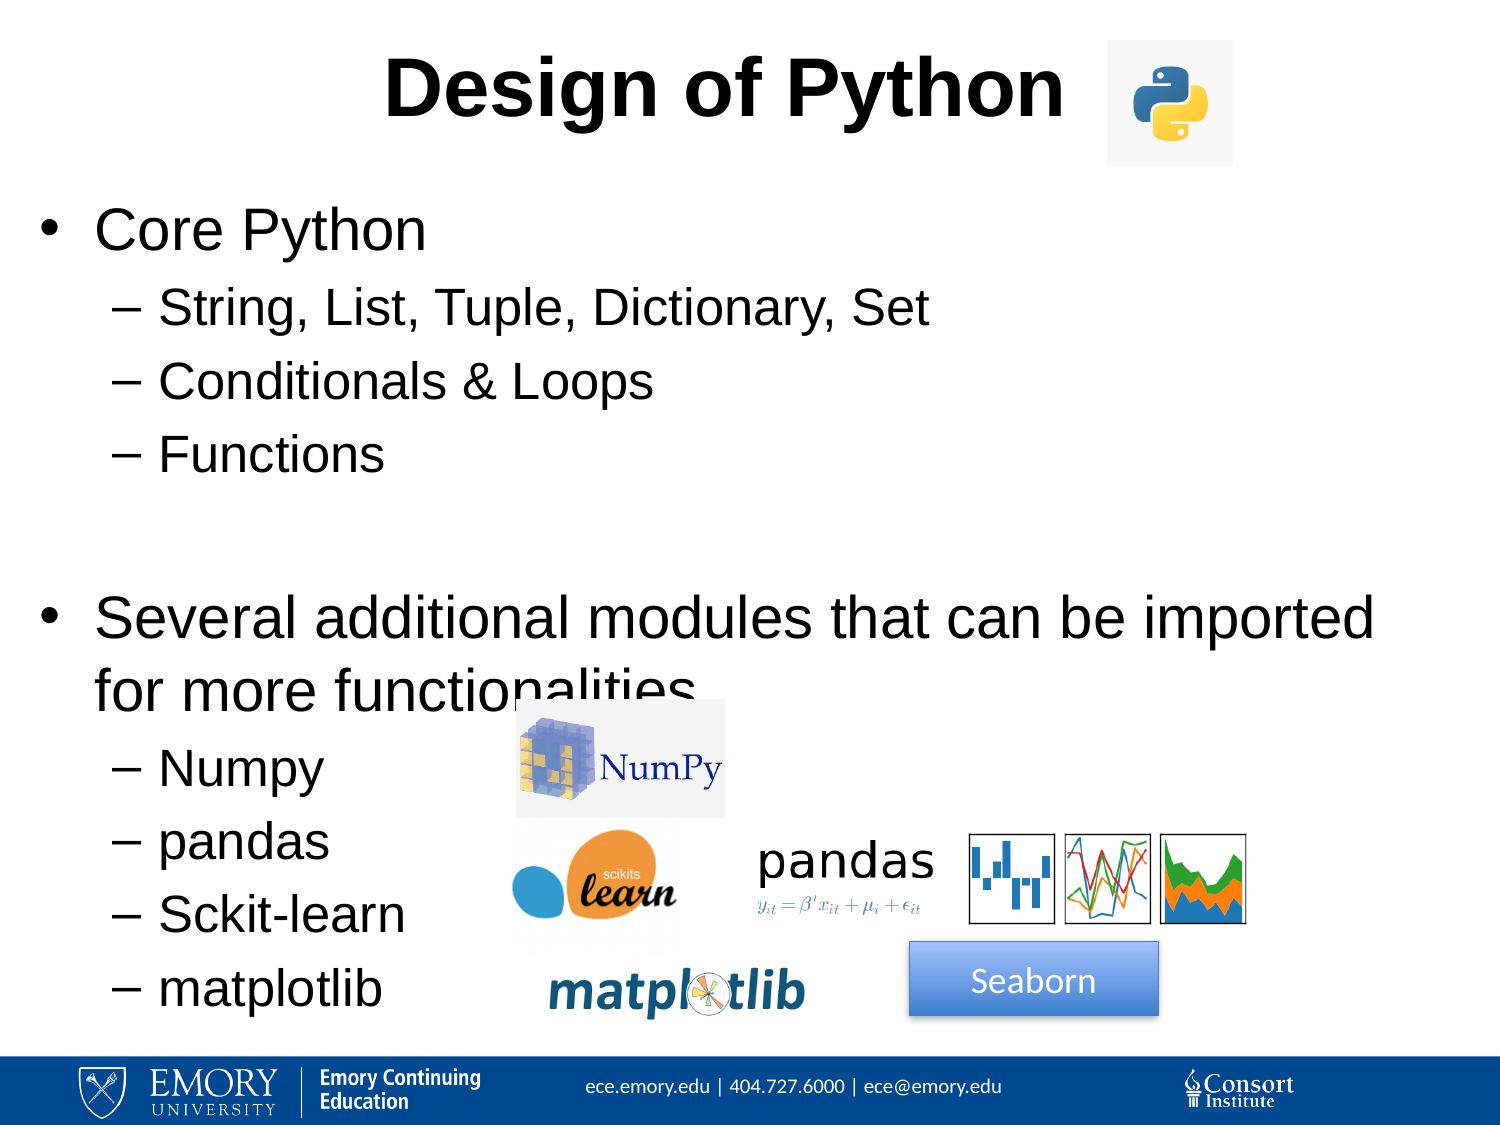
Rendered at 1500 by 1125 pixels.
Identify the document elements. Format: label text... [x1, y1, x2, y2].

list Core Python String, List, Tuple, Dictionary, Set Conditionals & Loops Functions Several additional modules that can be imported for more functionalities Numpy pandas Sckit-learn matplotlib [24, 183, 1475, 1025]
picture [437, 699, 1262, 957]
title Design of Python [50, 5, 1400, 161]
picture [75, 1056, 513, 1125]
picture [1107, 40, 1233, 167]
text_box Seaborn [909, 941, 1159, 1016]
picture [537, 958, 819, 1026]
picture [1185, 1068, 1294, 1107]
